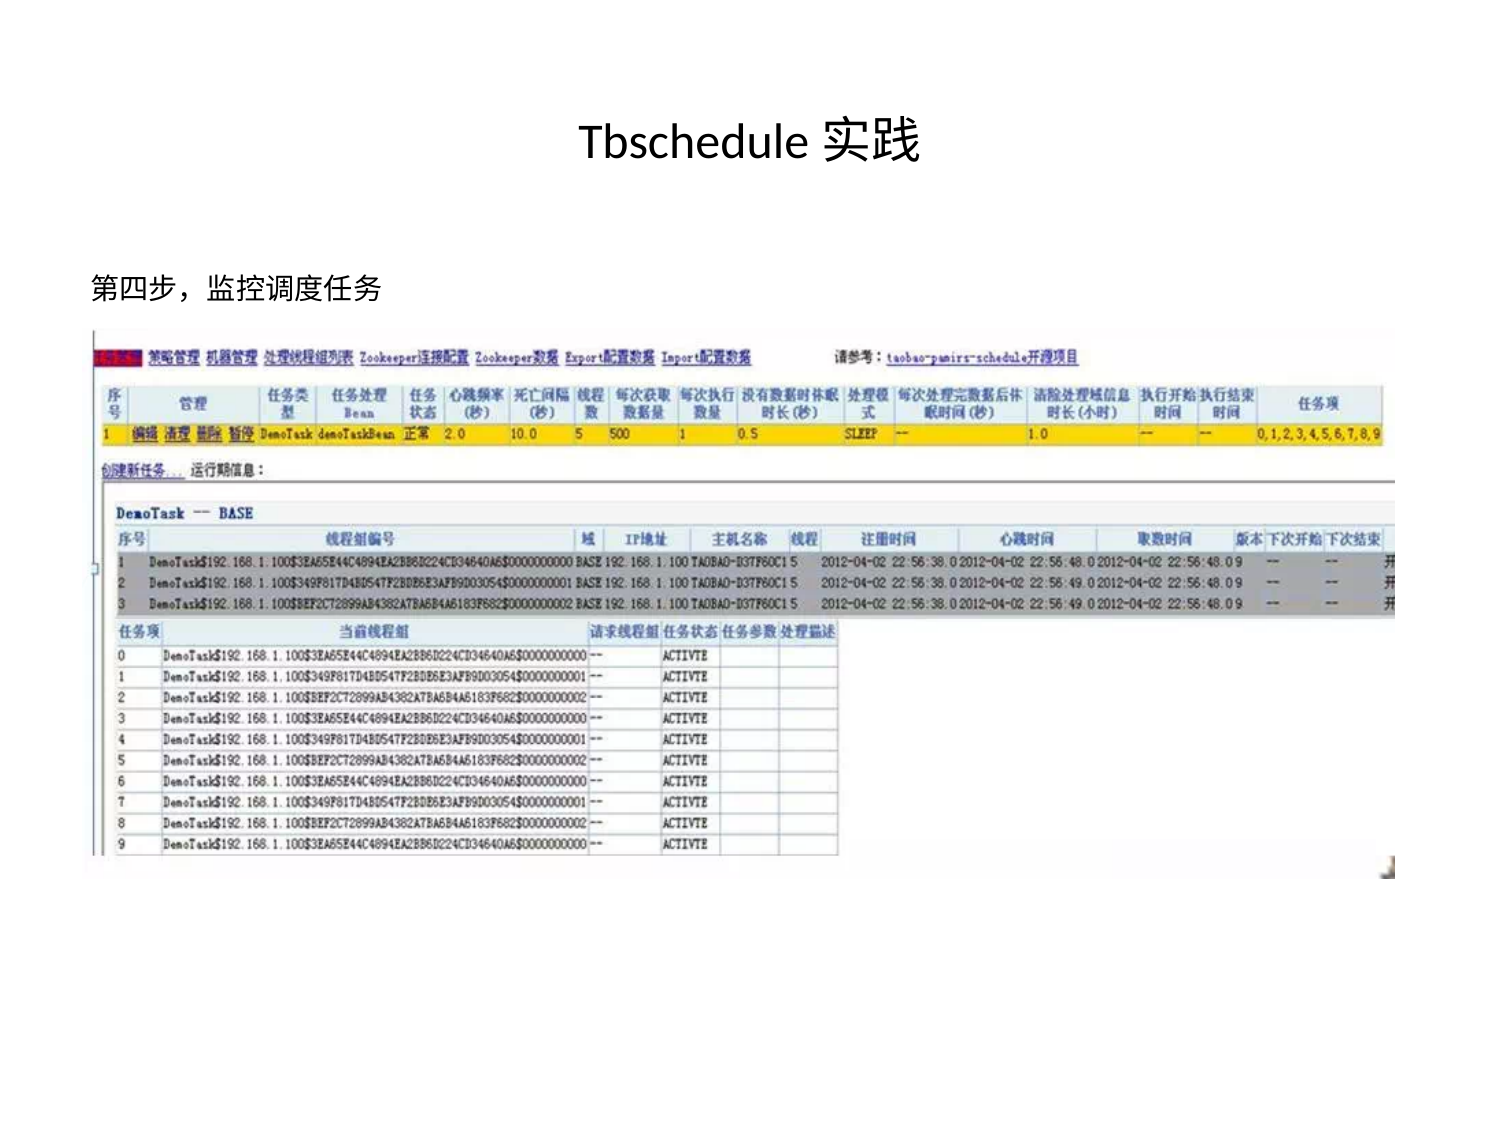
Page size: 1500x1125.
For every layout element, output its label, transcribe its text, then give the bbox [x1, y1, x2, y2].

list 第四步，监控调度任务 [75, 262, 1425, 1005]
picture [81, 327, 1395, 880]
title Tbschedule实践 [75, 45, 1425, 233]
